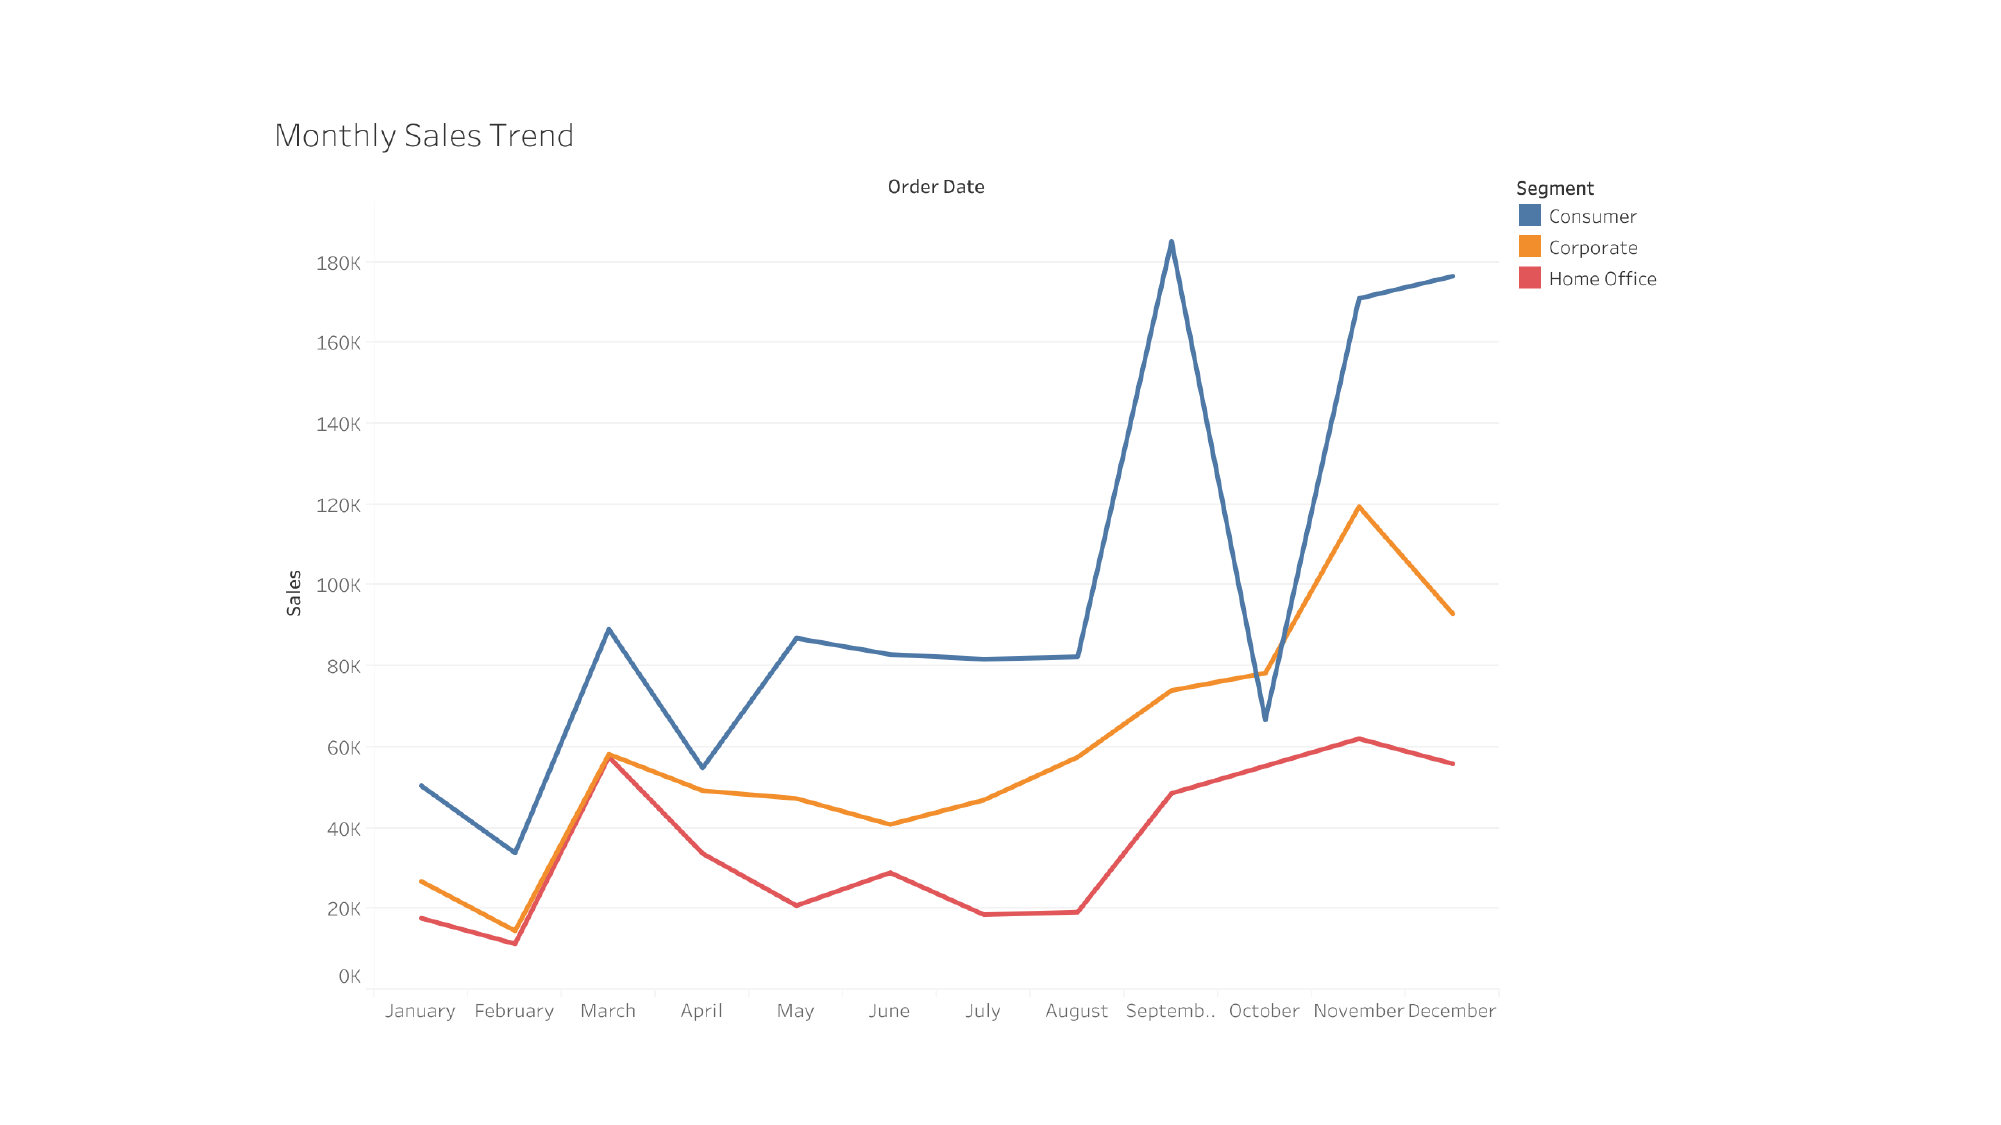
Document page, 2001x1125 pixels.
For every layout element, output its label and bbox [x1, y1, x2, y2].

picture [267, 102, 1733, 1023]
